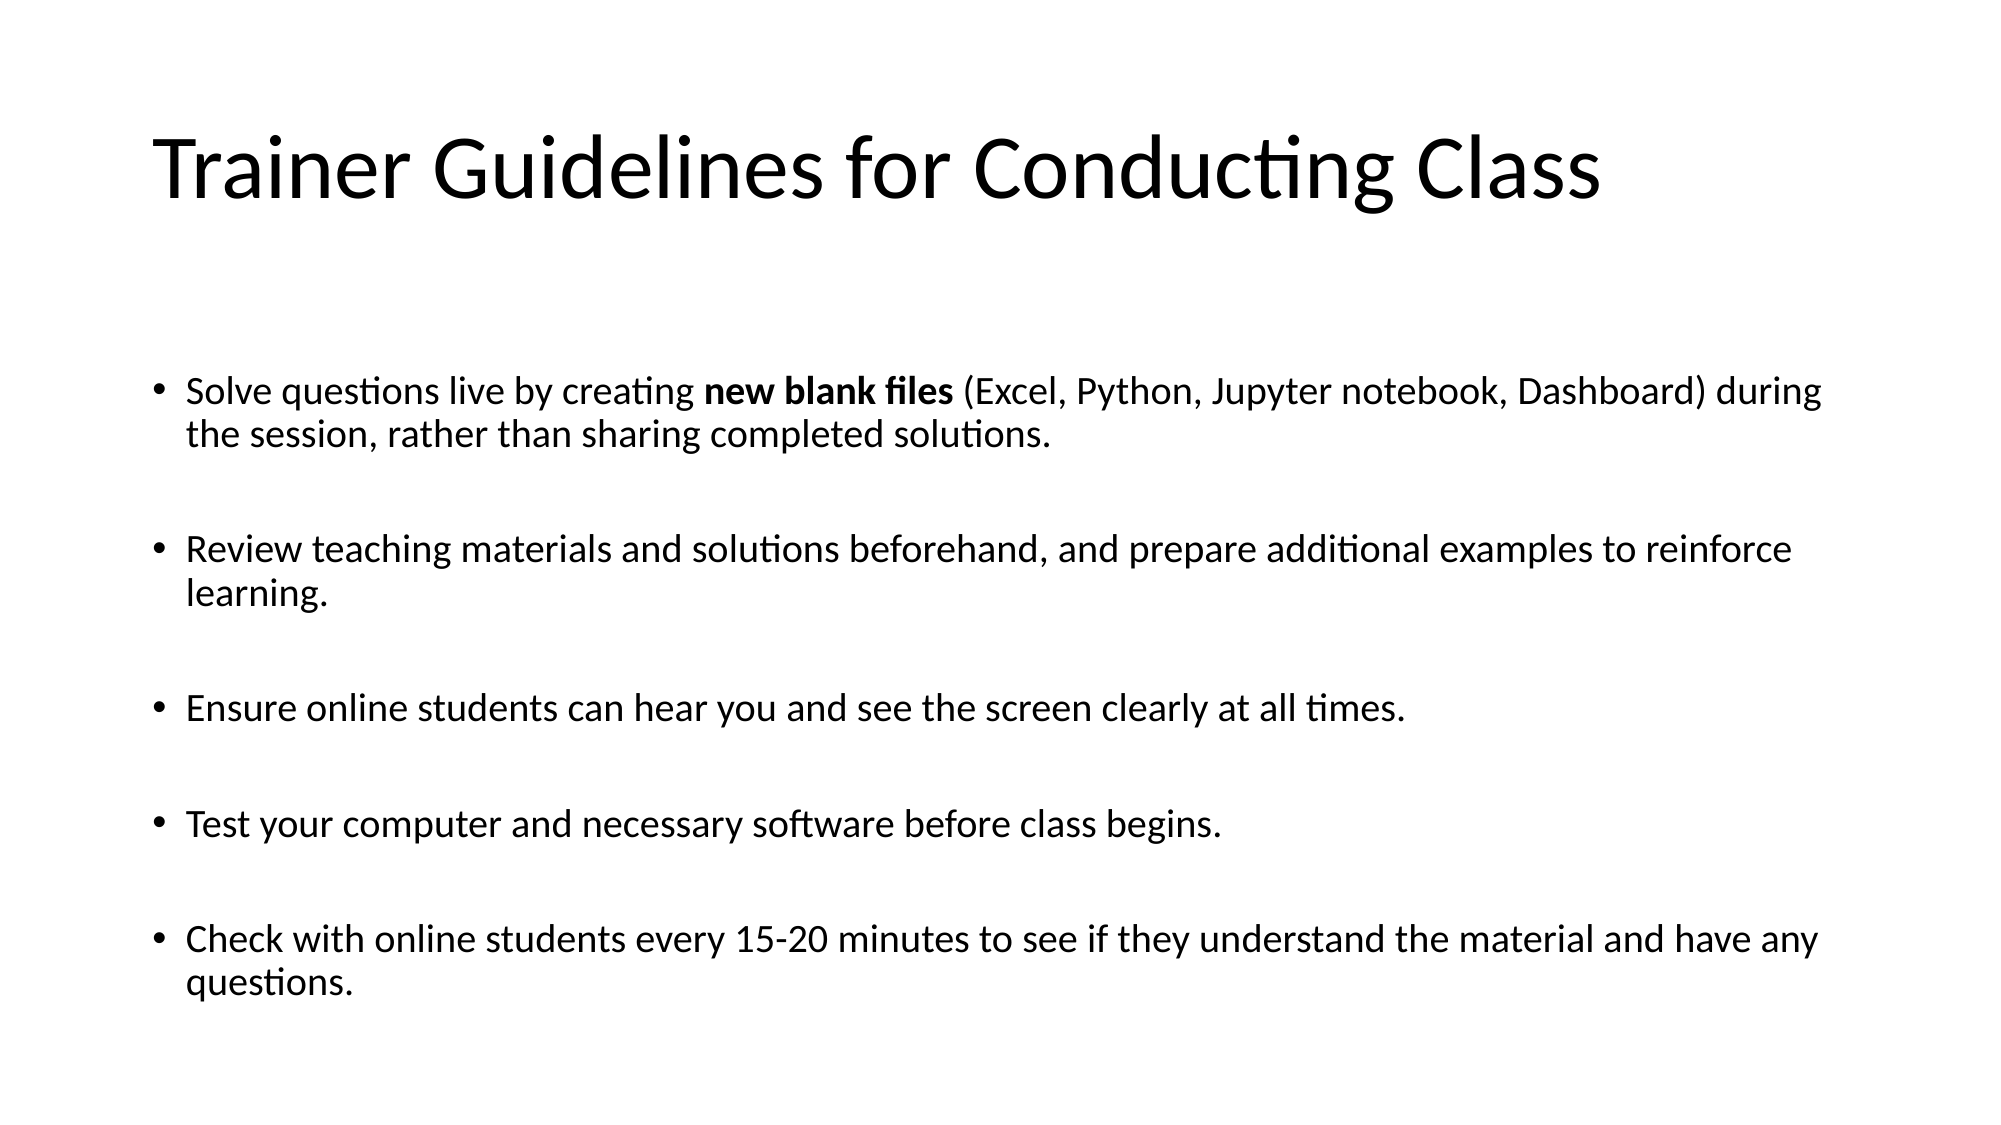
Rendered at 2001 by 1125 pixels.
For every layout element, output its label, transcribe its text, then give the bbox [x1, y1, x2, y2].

title Trainer Guidelines for Conducting Class [137, 59, 1863, 278]
list Solve questions live by creating new blank files (Excel, Python, Jupyter notebook, Dashboard) during the session, rather than sharing completed solutions. Review teaching materials and solutions beforehand, and prepare additional examples to reinforce learning. Ensure online students can hear you and see the screen clearly at all times. Test your computer and necessary software before class begins. Check with online students every 15-20 minutes to see if they understand the material and have any questions. [137, 299, 1863, 1014]
